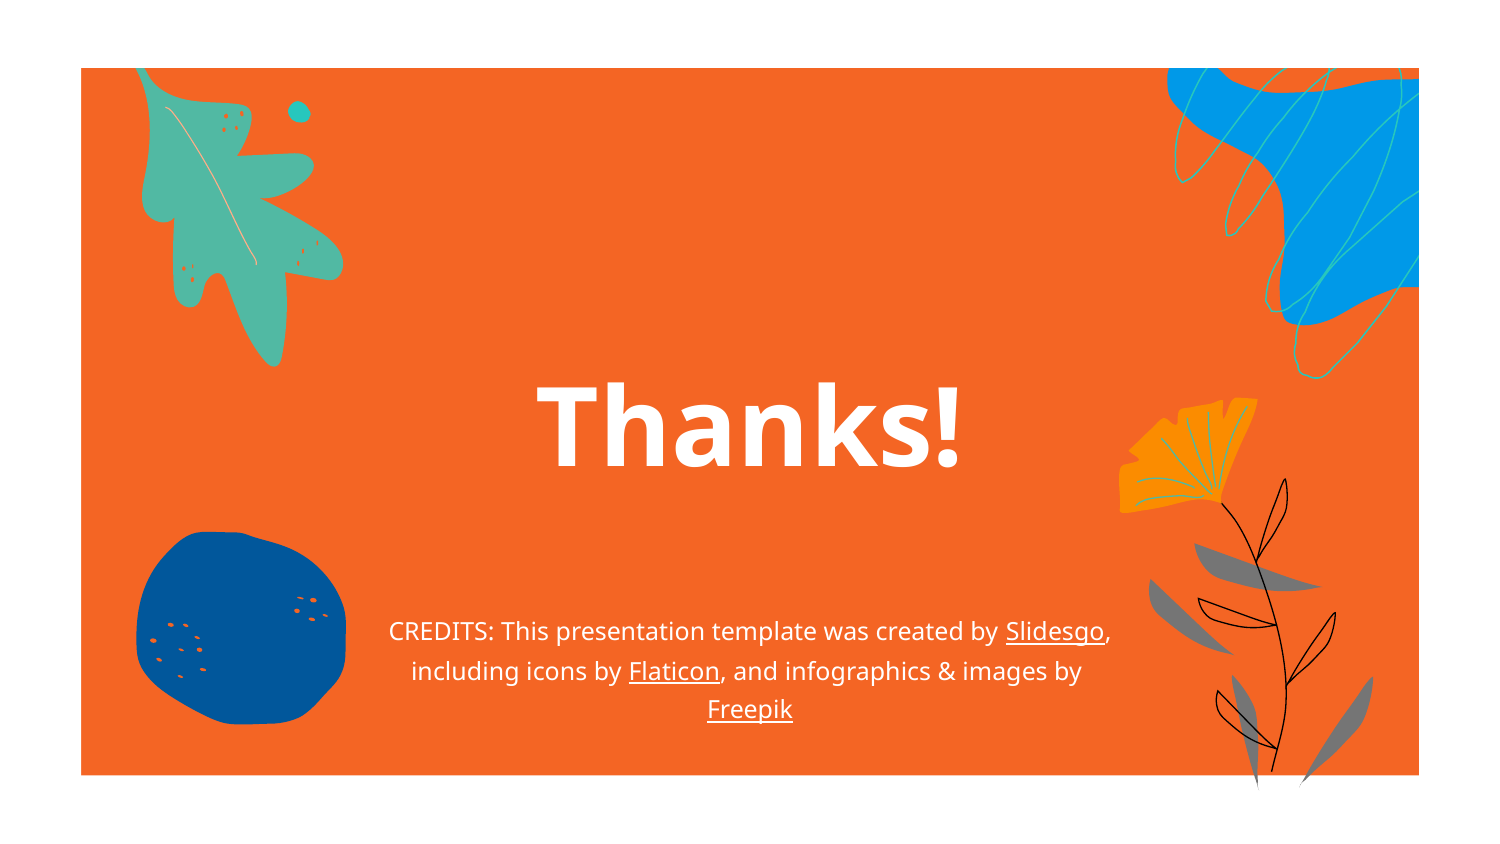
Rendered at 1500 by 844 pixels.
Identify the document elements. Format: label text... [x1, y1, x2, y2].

title Thanks! [251, 340, 1249, 504]
